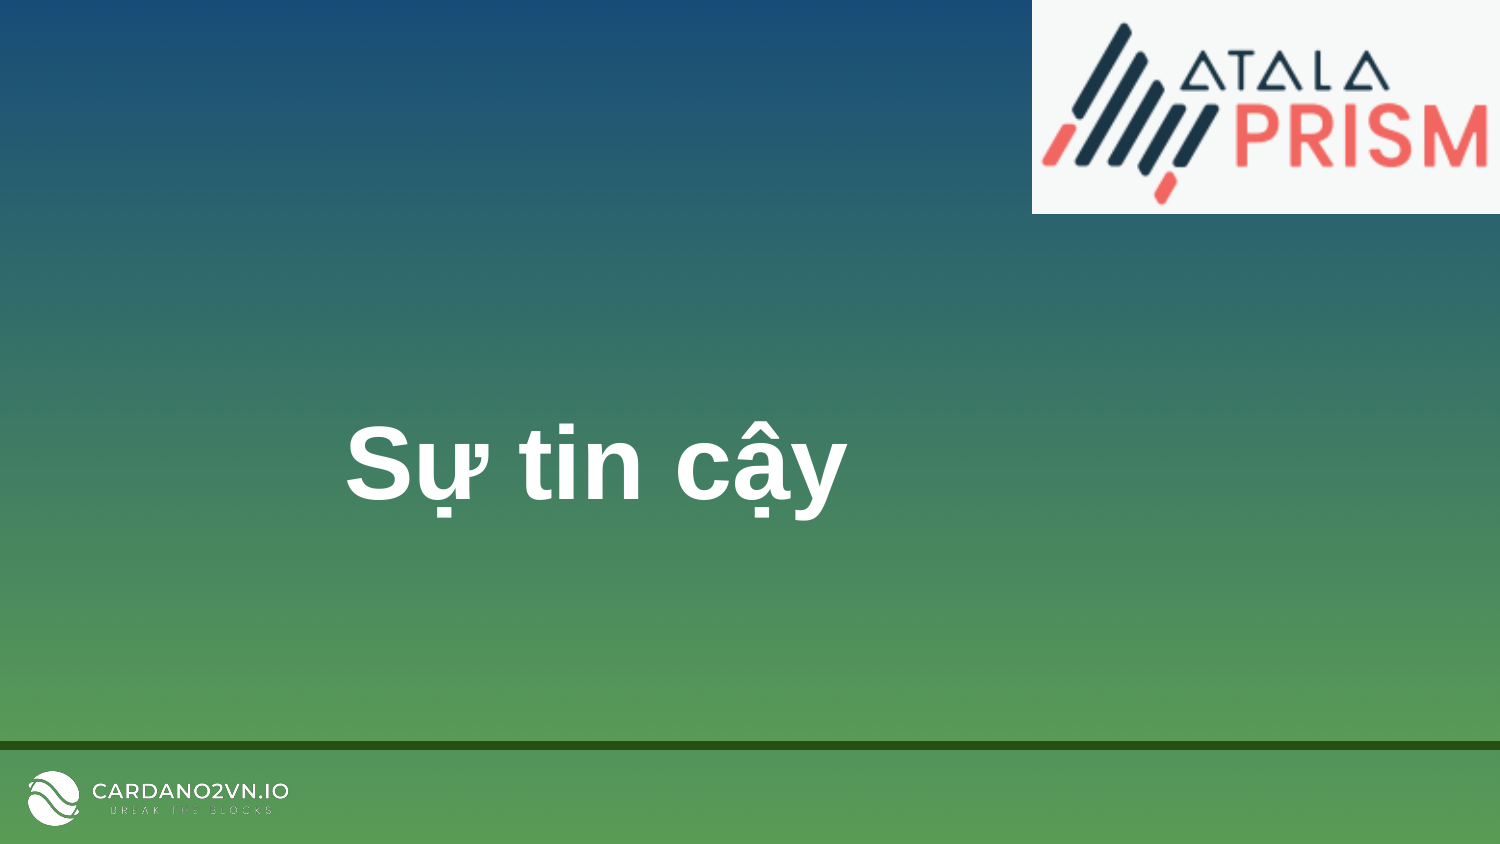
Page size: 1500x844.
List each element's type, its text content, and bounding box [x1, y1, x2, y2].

picture [0, 750, 1500, 844]
picture [0, 0, 1500, 741]
title Sự tin cậy [329, 299, 1500, 536]
